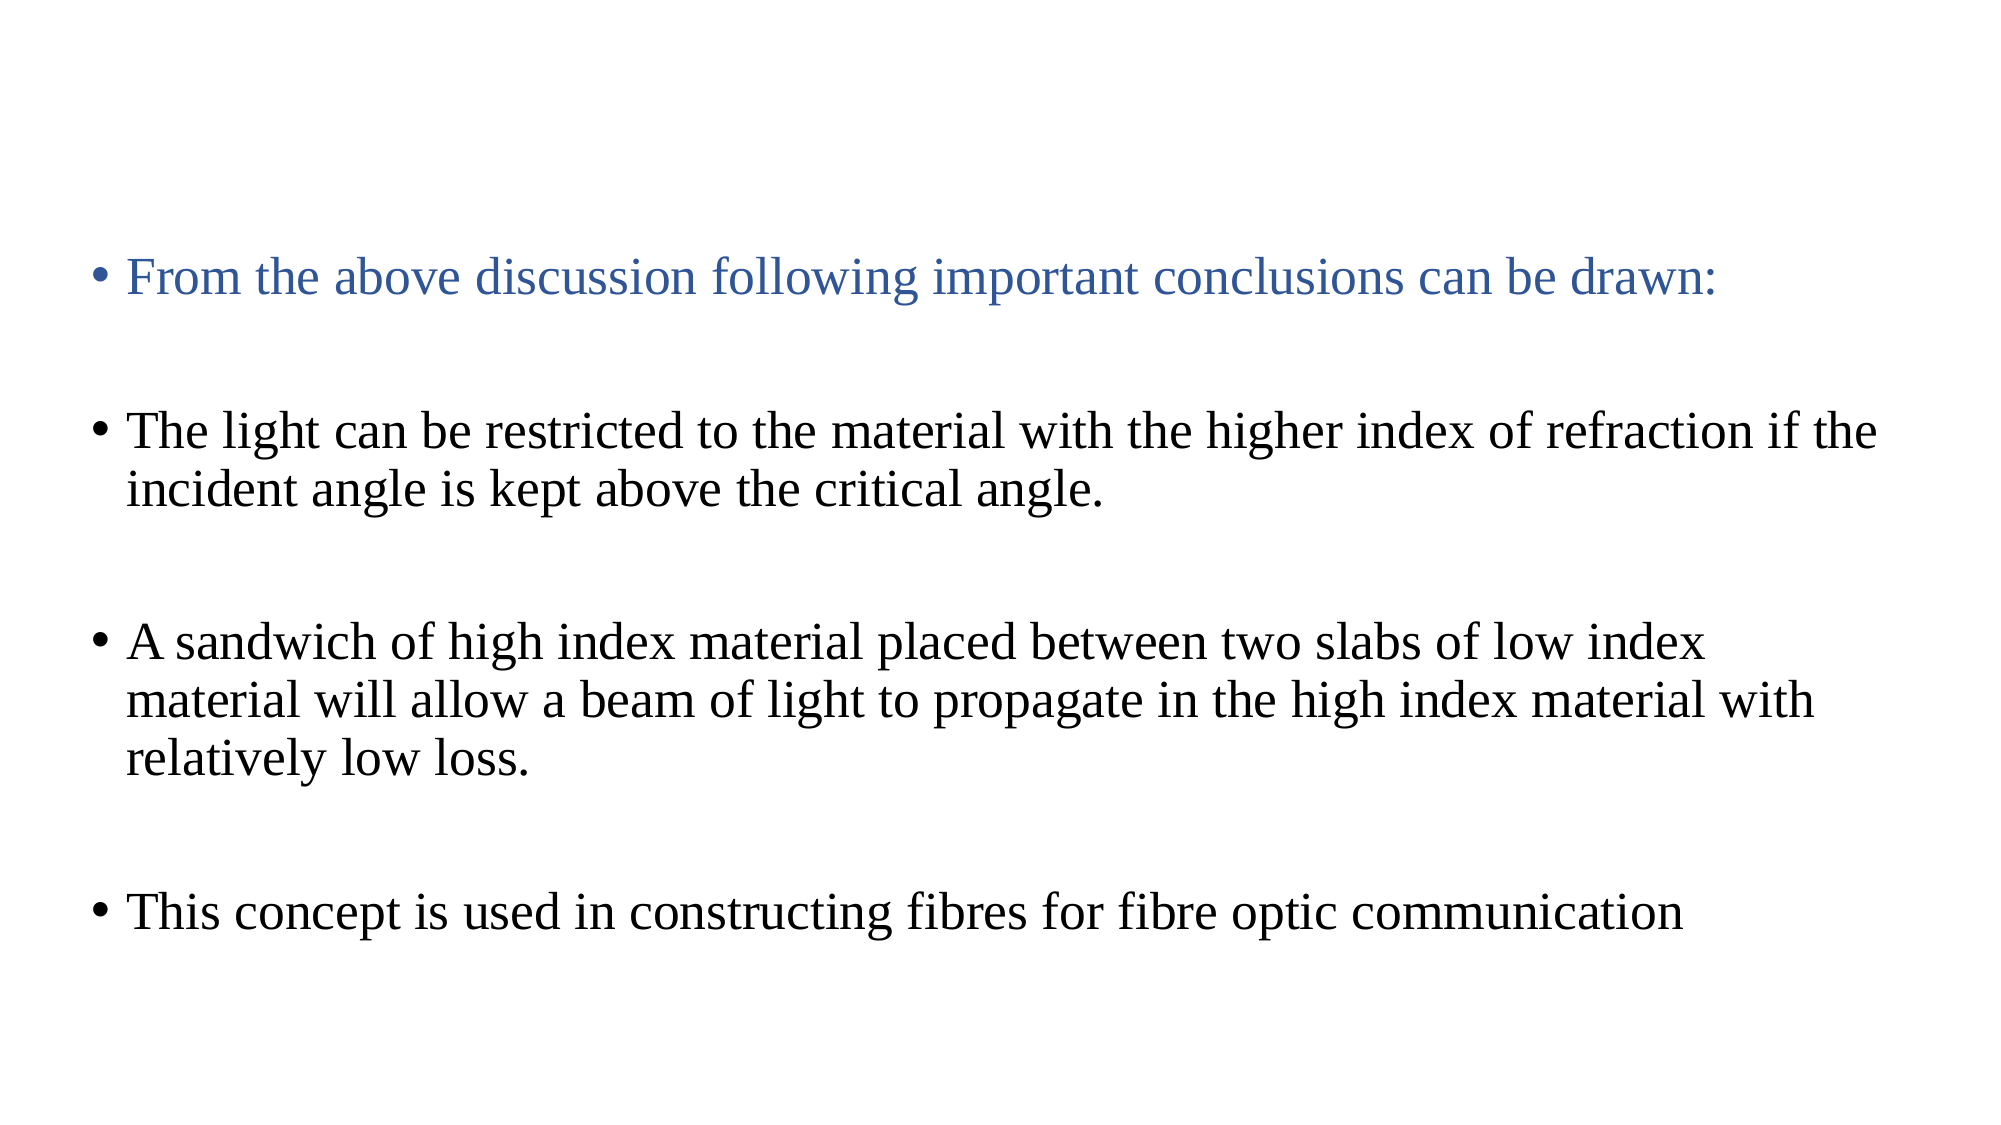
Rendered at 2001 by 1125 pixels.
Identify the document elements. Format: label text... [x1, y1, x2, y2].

list From the above discussion following important conclusions can be drawn: The light can be restricted to the material with the higher index of refraction if the incident angle is kept above the critical angle. A sandwich of high index material placed between two slabs of low index material will allow a beam of light to propagate in the high index material with relatively low loss. This concept is used in constructing fibres for fibre optic communication [76, 240, 1904, 955]
